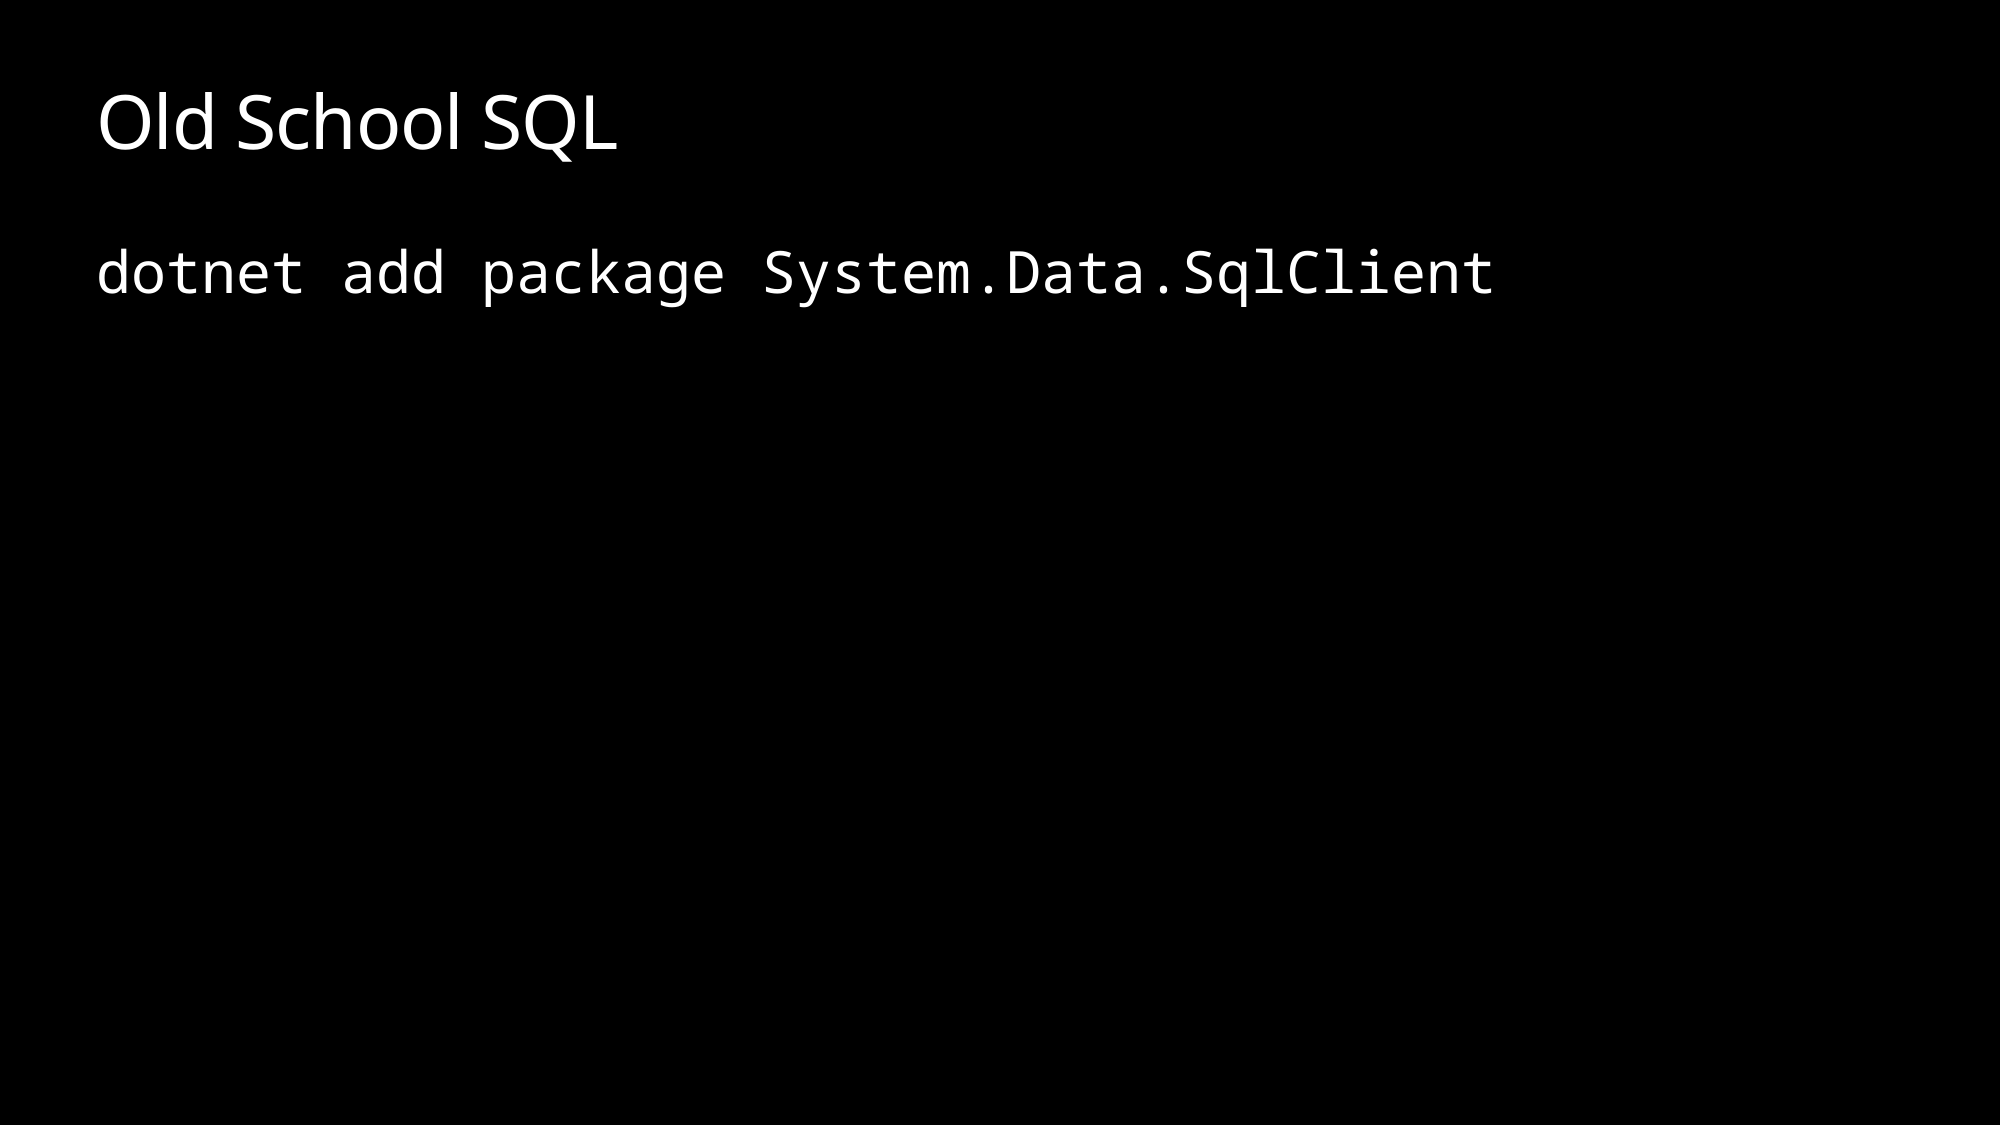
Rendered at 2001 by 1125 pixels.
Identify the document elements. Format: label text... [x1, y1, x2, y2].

list dotnet add package System.Data.SqlClient [96, 235, 1904, 307]
title Old School SQL [96, 75, 1904, 166]
